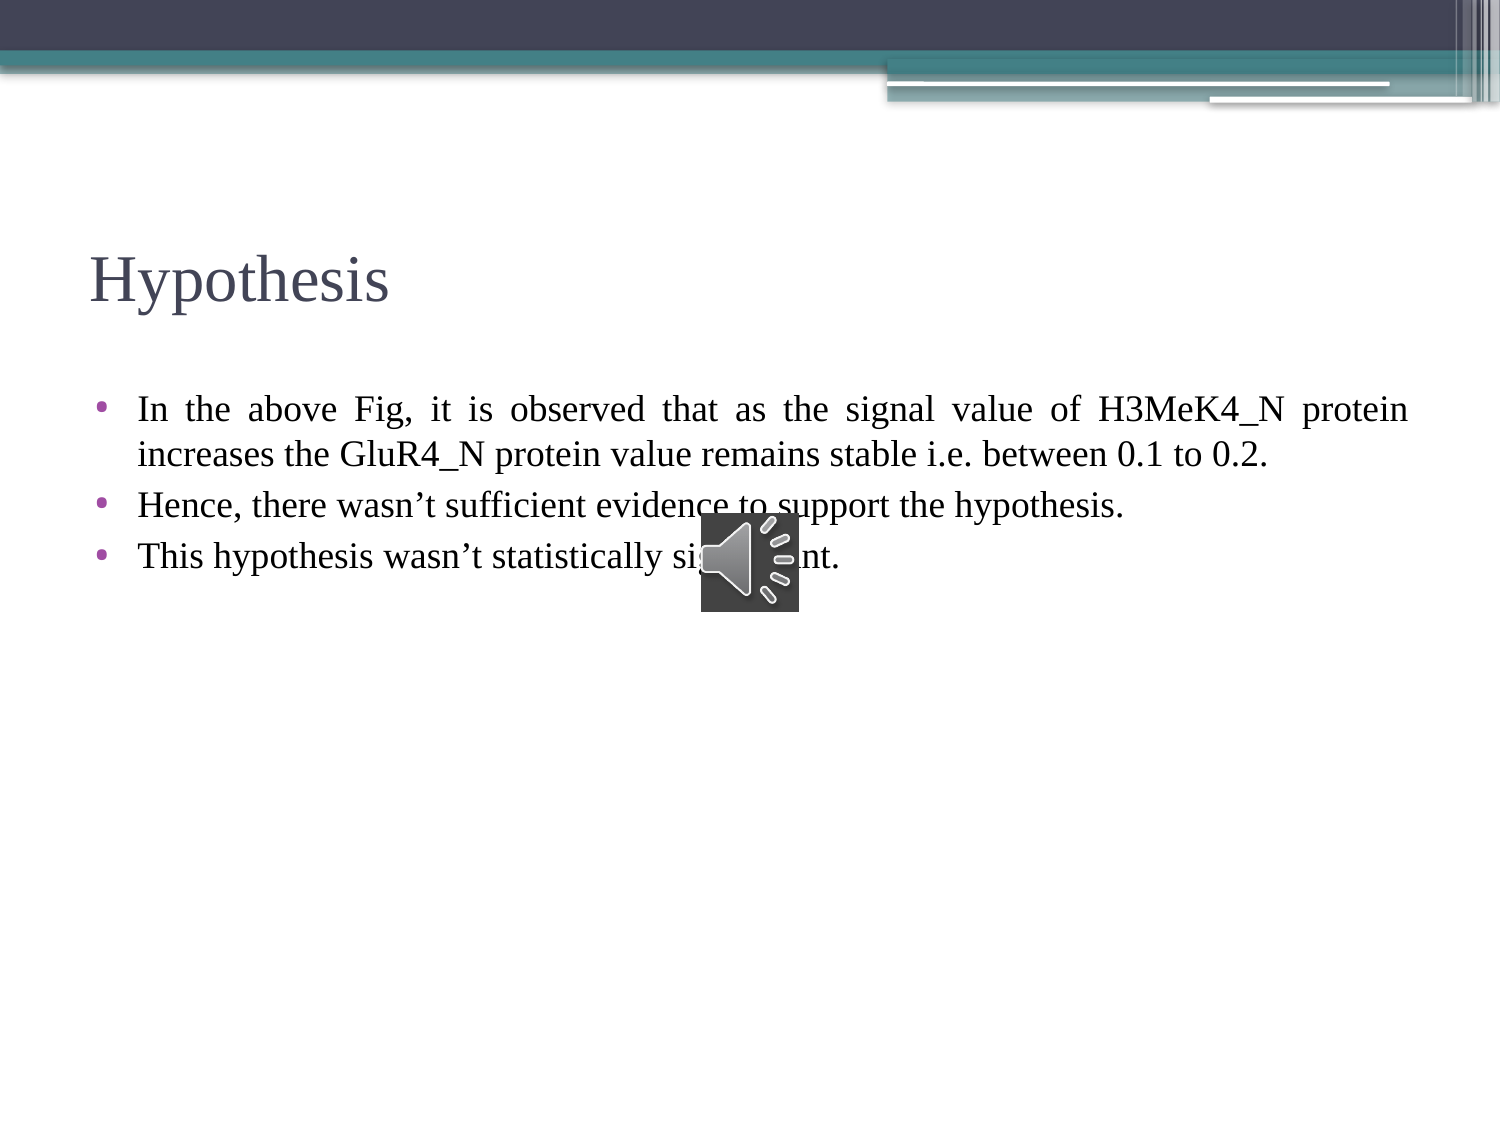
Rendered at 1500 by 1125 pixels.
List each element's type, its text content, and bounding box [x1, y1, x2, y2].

title Hypothesis [75, 187, 1425, 324]
list In the above Fig, it is observed that as the signal value of H3MeK4_N protein increases the GluR4_N protein value remains stable i.e. between 0.1 to 0.2. Hence, there wasn’t sufficient evidence to support the hypothesis. This hypothesis wasn’t statistically significant. [62, 324, 1425, 1079]
picture [699, 512, 801, 613]
